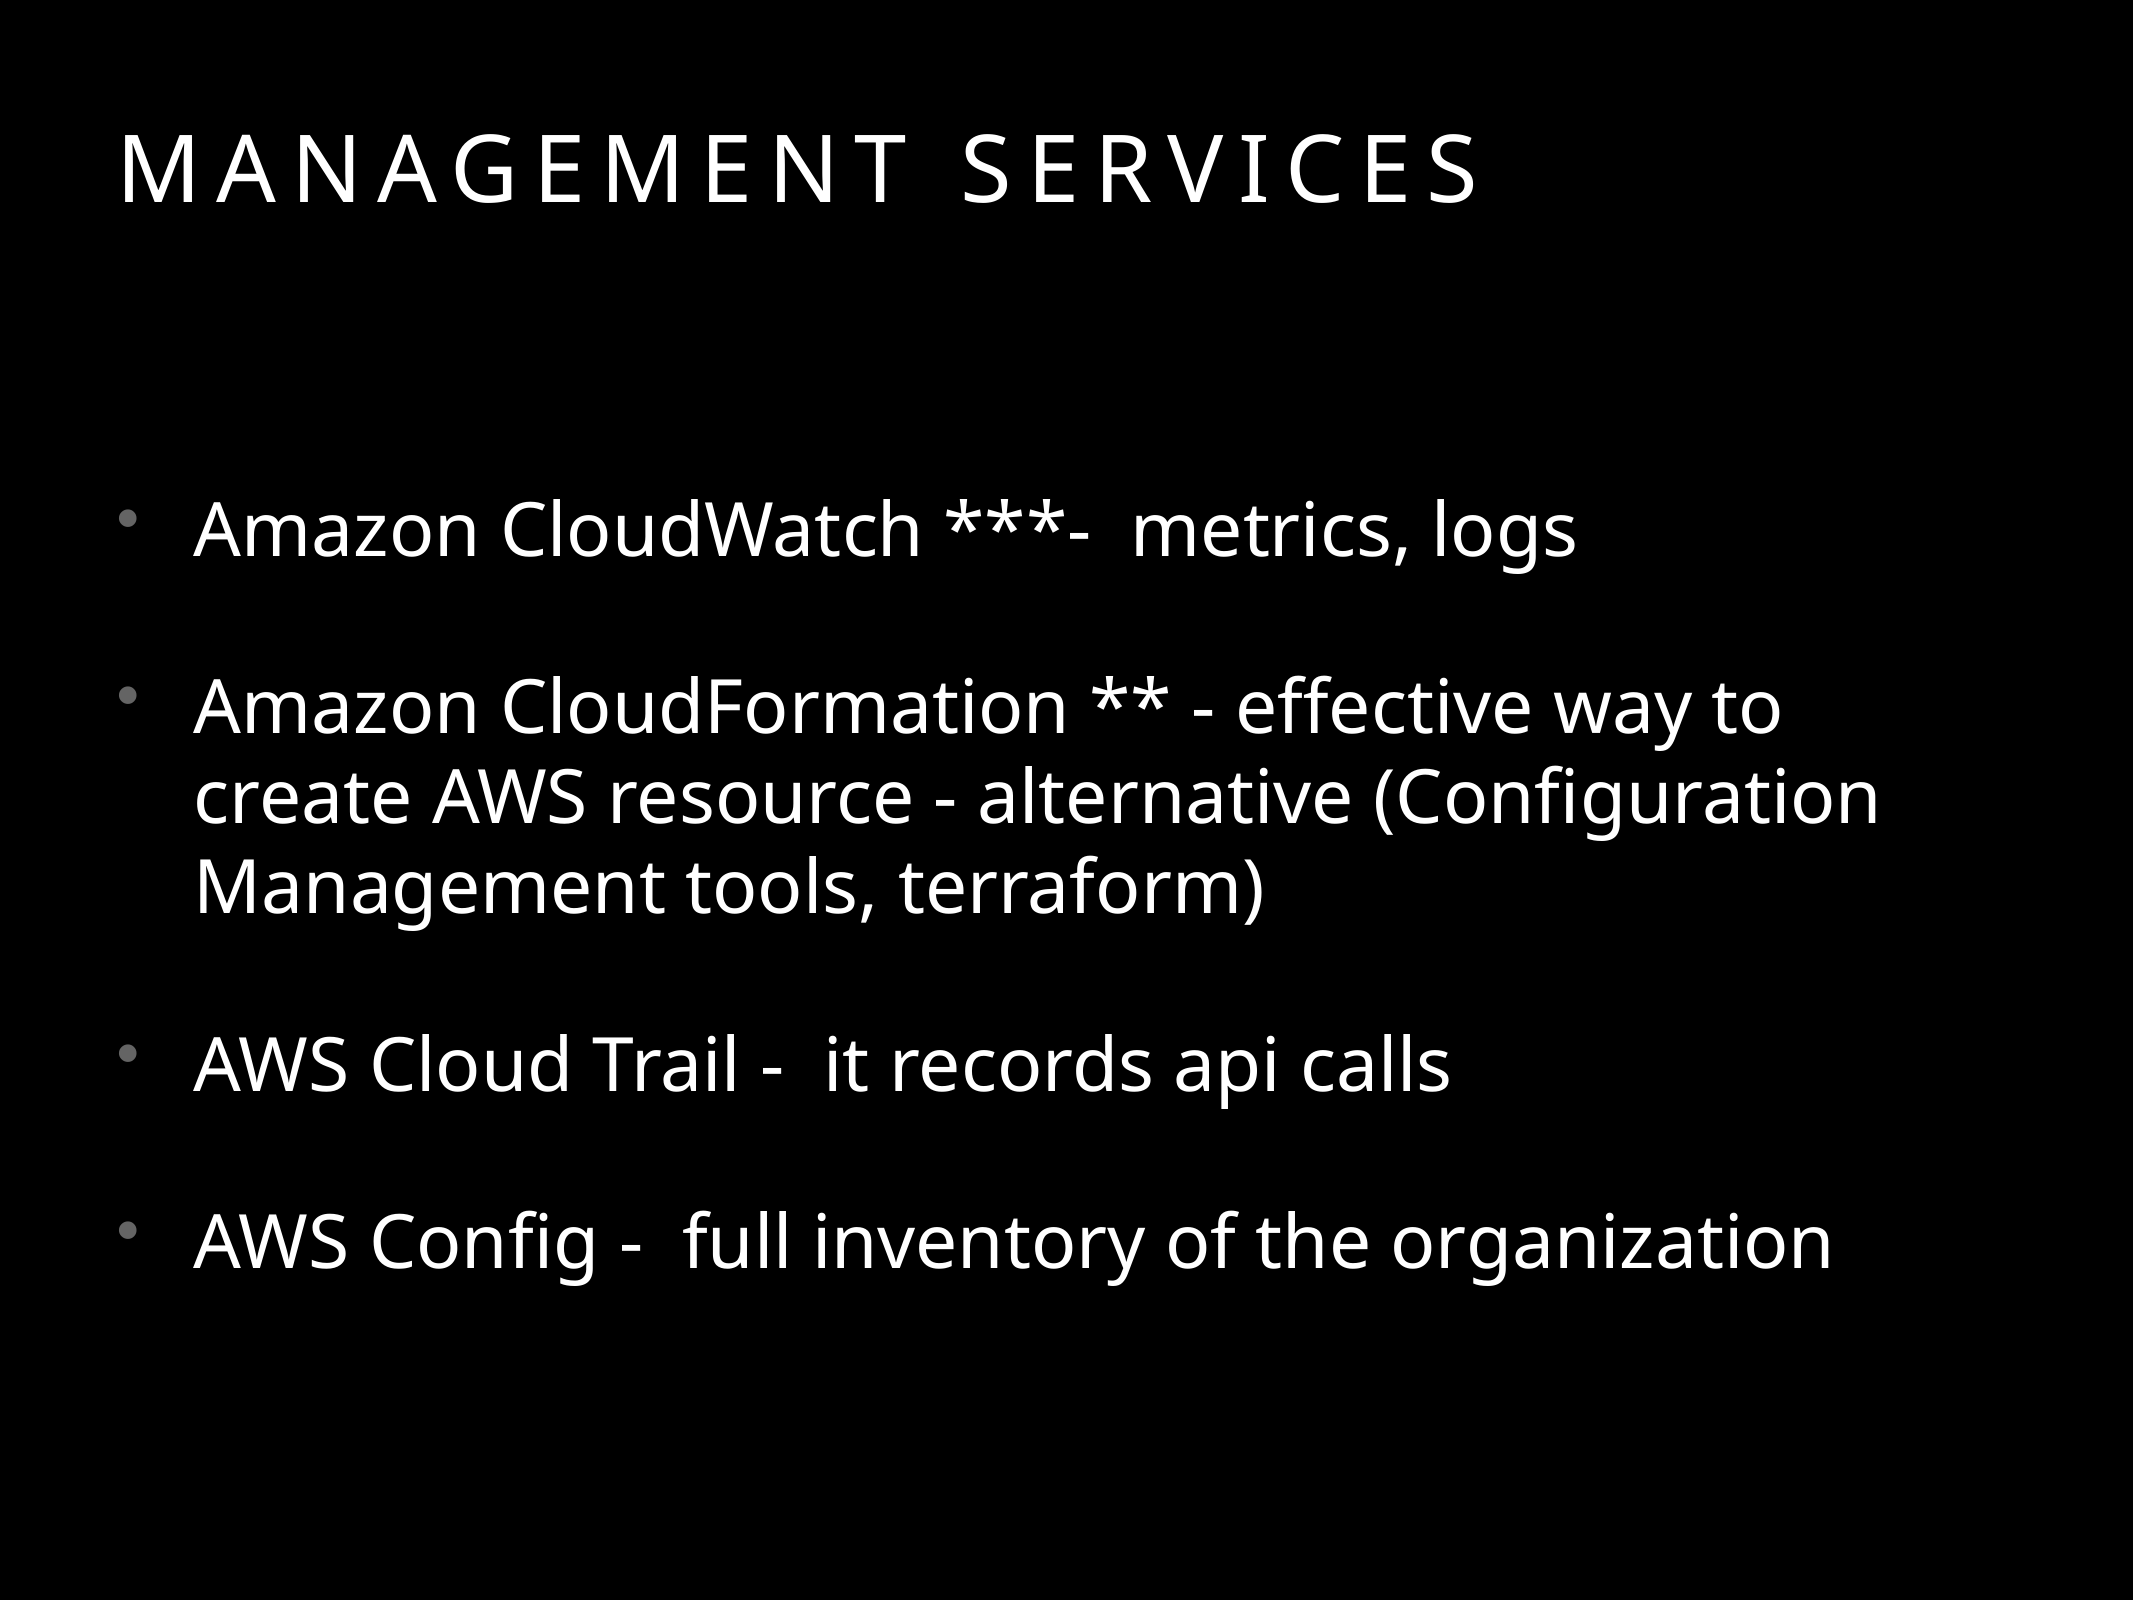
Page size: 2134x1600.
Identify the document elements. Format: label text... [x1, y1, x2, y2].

title Management Services [107, 99, 2026, 330]
list Amazon CloudWatch ***- metrics, logs Amazon CloudFormation ** - effective way to create AWS resource - alternative (Configuration Management tools, terraform) AWS Cloud Trail - it records api calls AWS Config - full inventory of the organization [107, 330, 2026, 1434]
